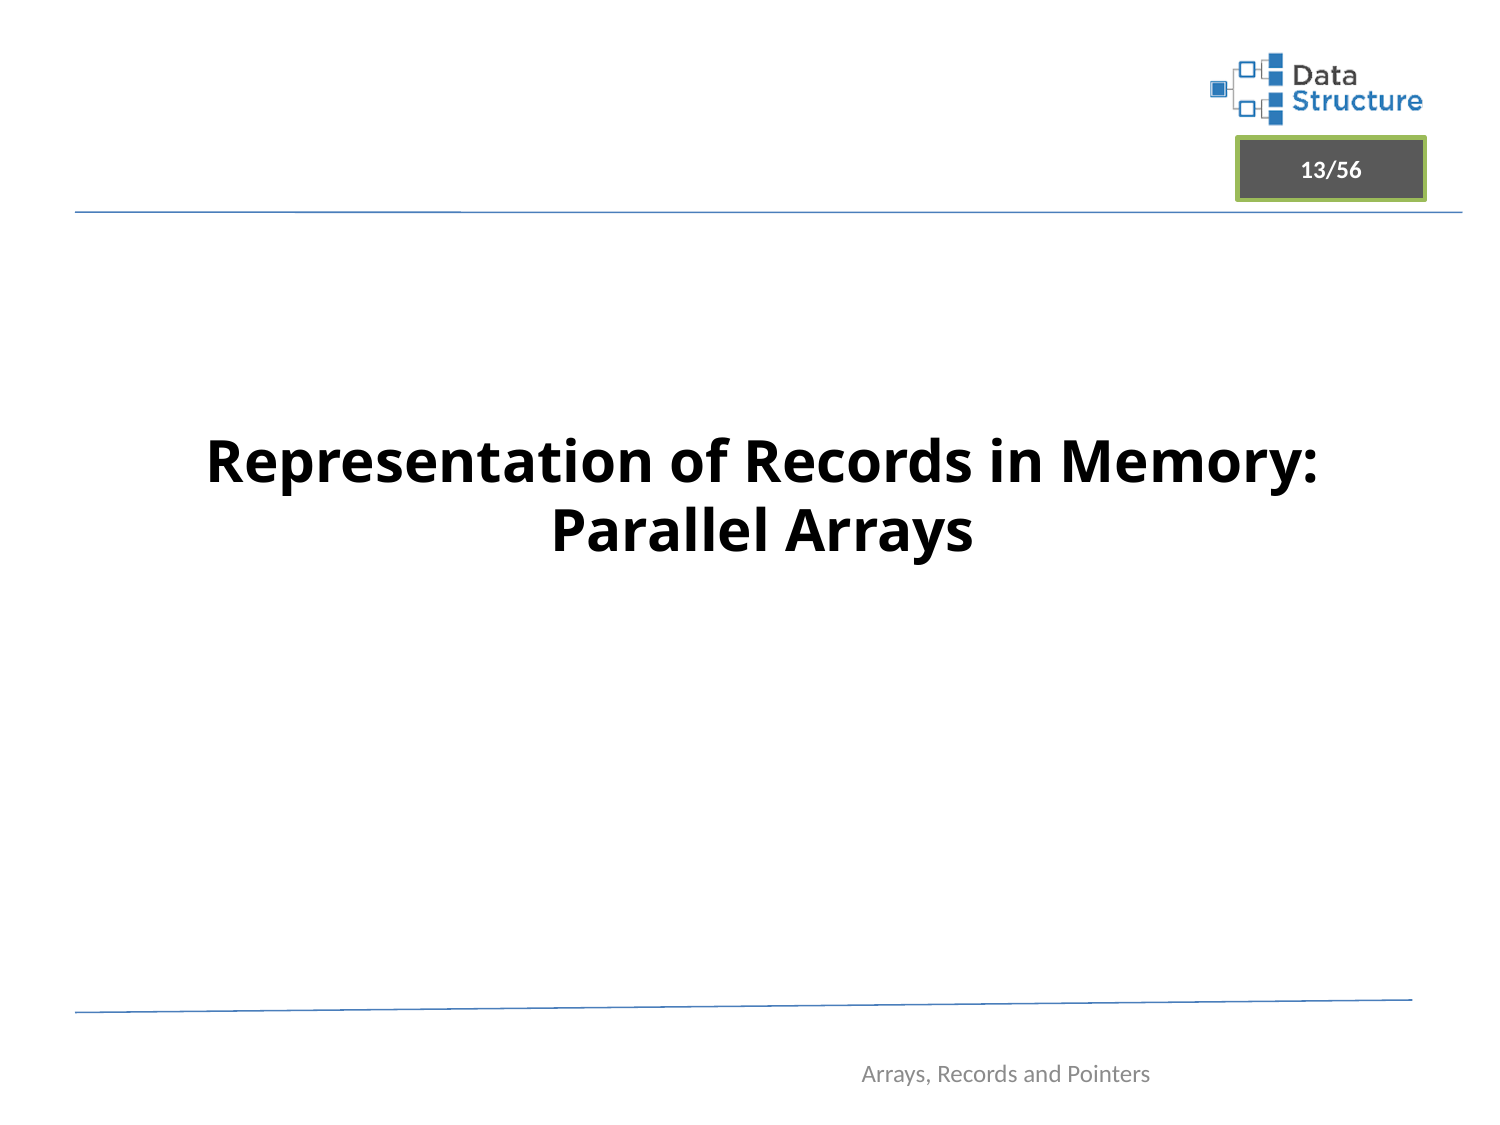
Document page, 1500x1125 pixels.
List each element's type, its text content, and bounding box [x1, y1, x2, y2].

footer Arrays, Records and Pointers [787, 1042, 1225, 1103]
title Representation of Records in Memory: Parallel Arrays [87, 399, 1438, 588]
picture [1206, 37, 1425, 138]
